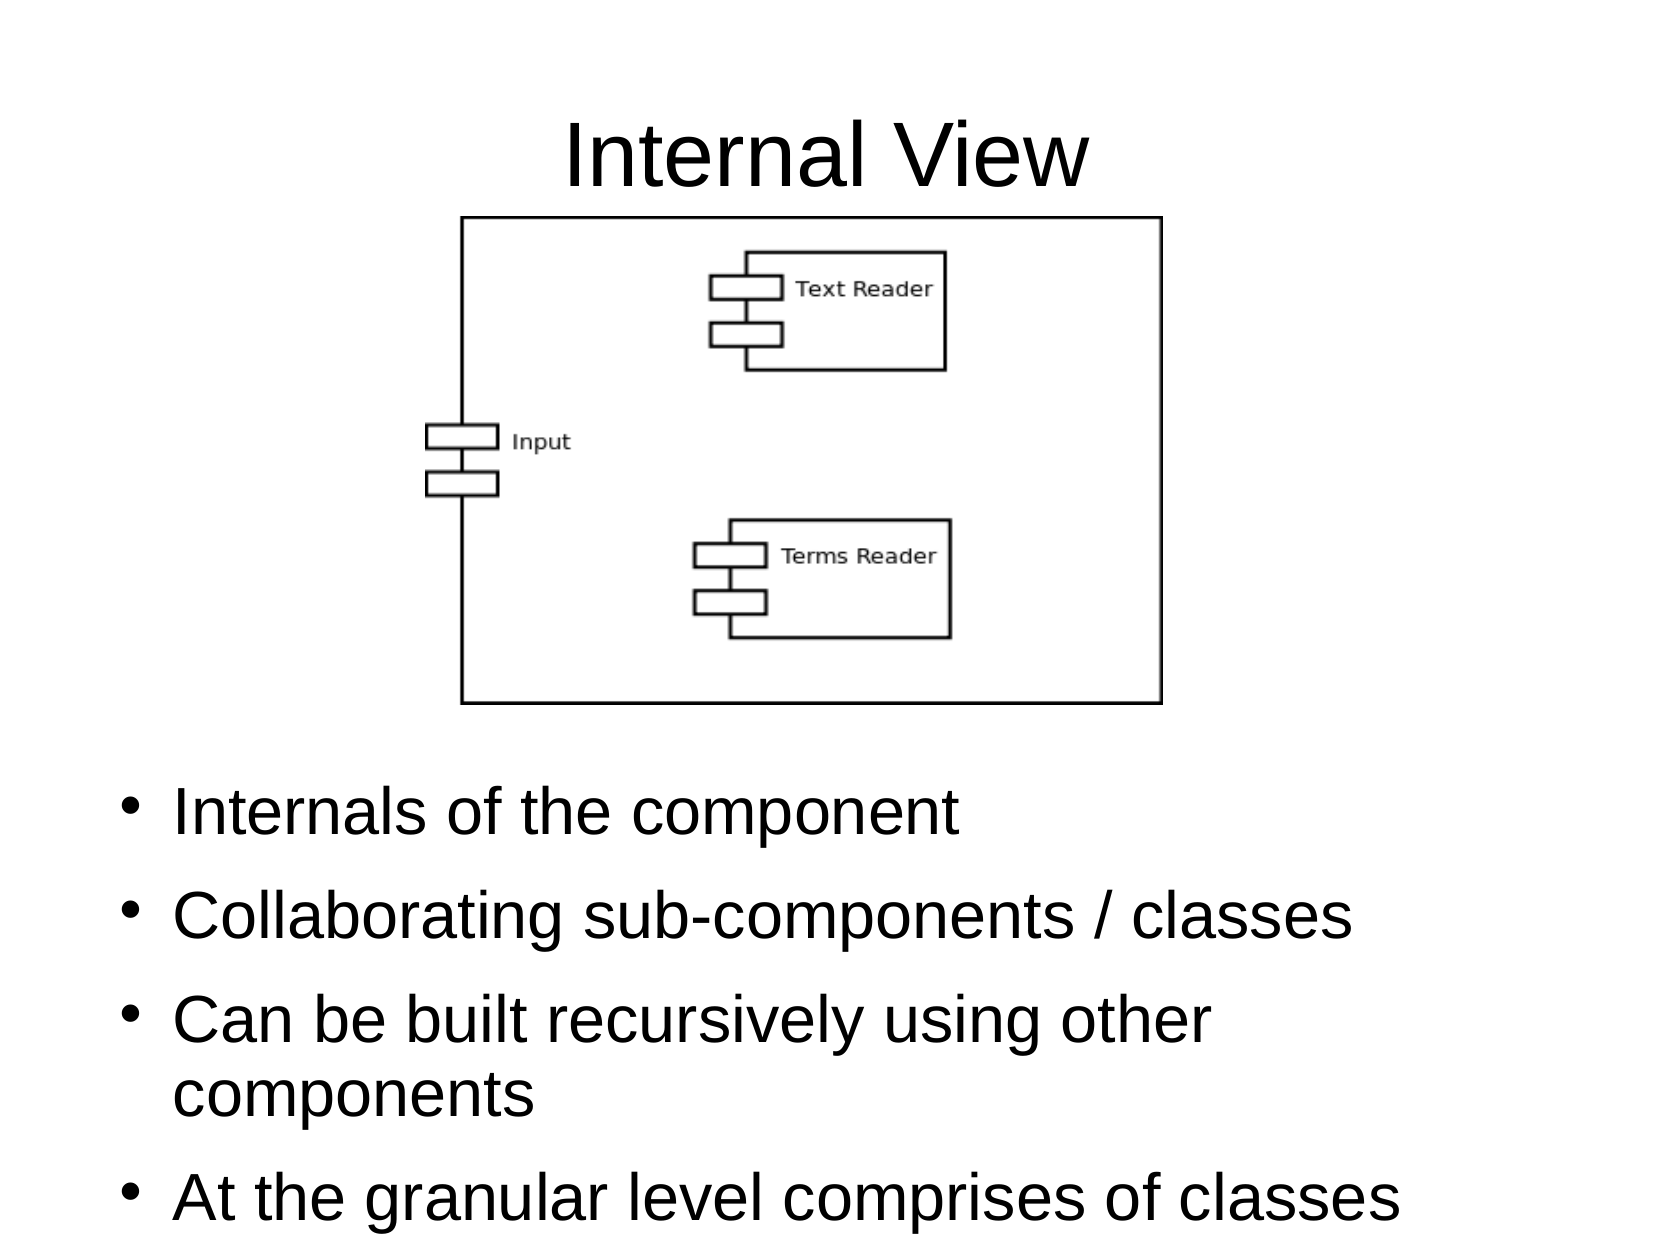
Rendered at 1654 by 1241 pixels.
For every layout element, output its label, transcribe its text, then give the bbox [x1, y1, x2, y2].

picture [425, 216, 1163, 705]
title Internal View [82, 56, 1571, 250]
list Internals of the component Collaborating sub-components / classes Can be built recursively using other components At the granular level comprises of classes [101, 769, 1591, 1129]
